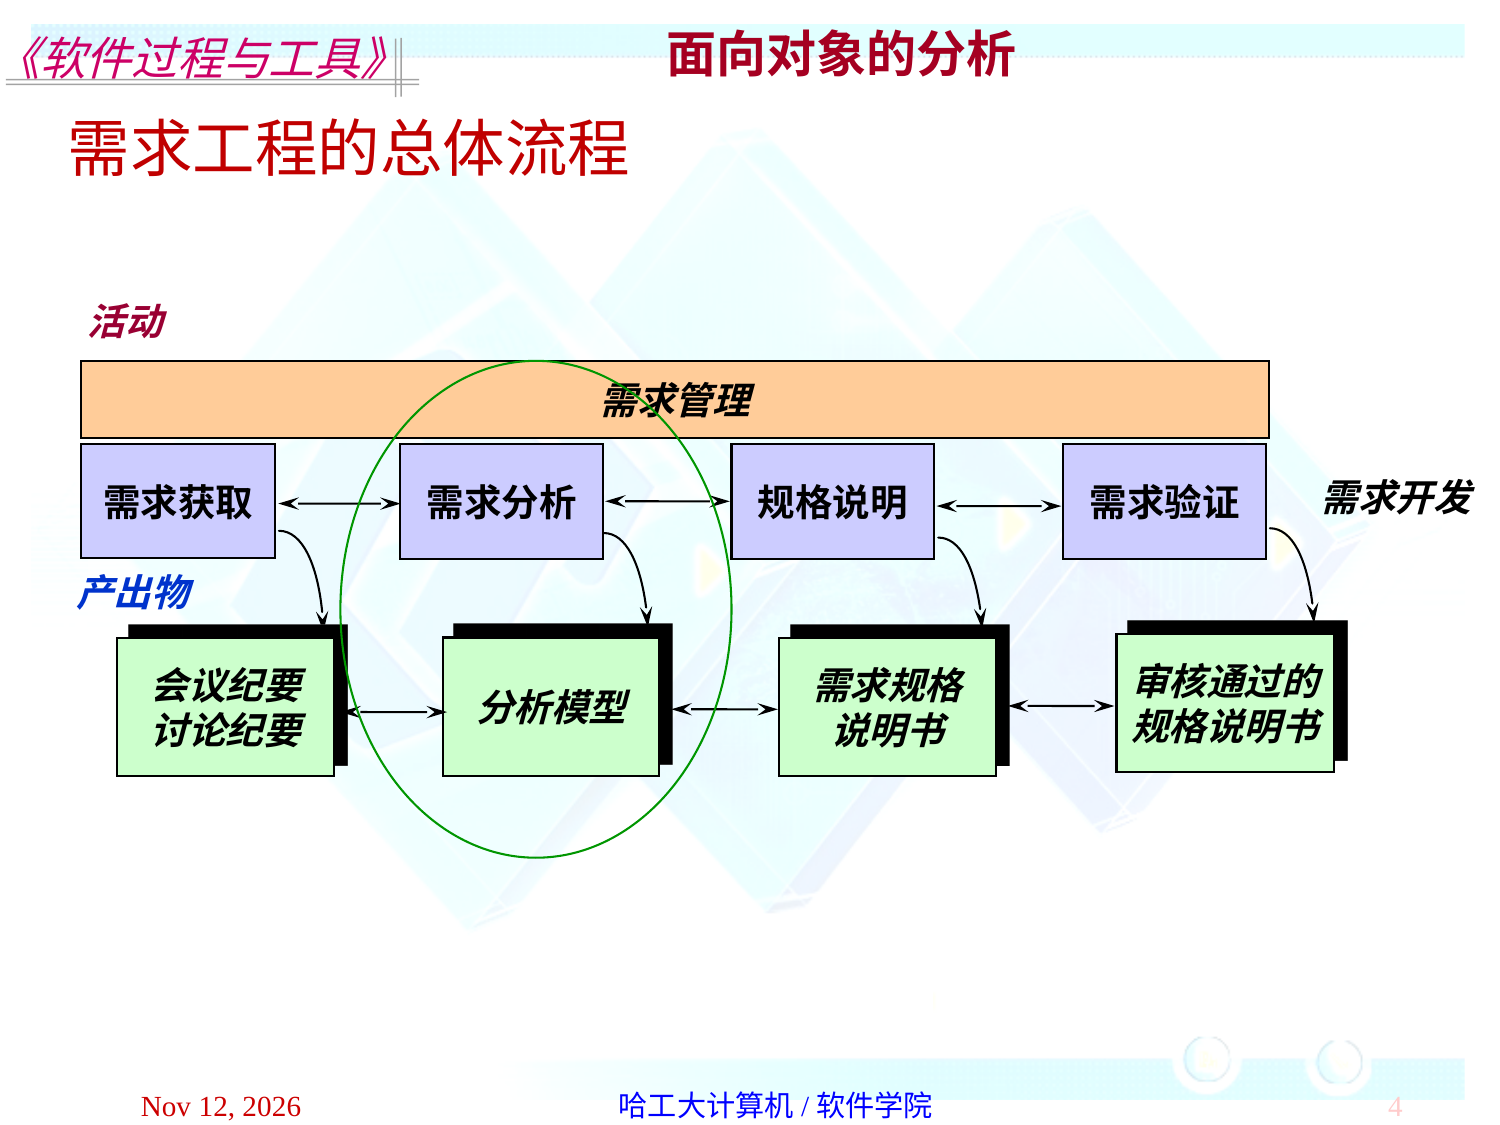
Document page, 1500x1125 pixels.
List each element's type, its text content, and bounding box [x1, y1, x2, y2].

text_box 需求工程的总体流程 [53, 101, 1447, 209]
text_box [390, 777, 682, 859]
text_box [60, 290, 1334, 777]
text_box 需求开发 [1334, 466, 1486, 527]
text_box 面向对象的分析 [389, 15, 1294, 90]
